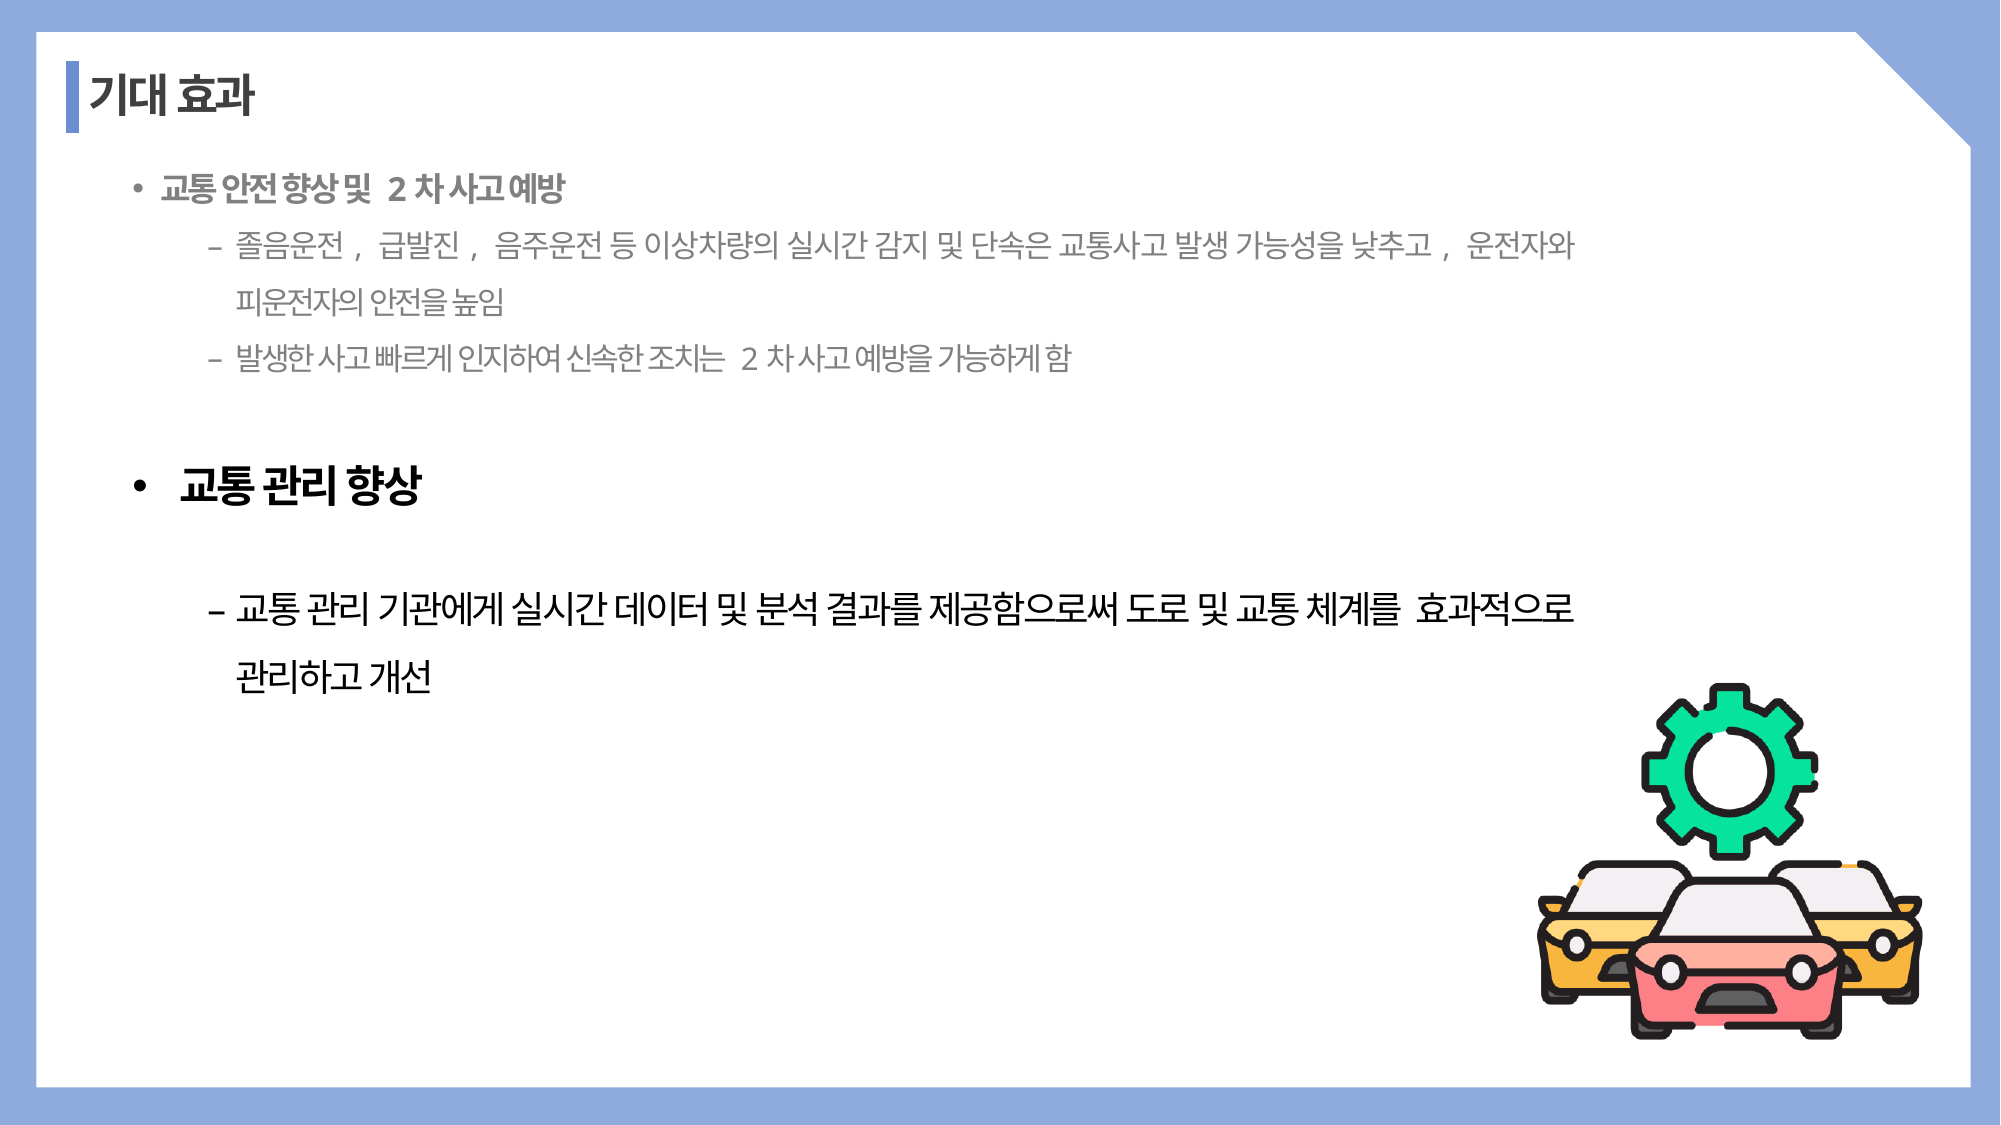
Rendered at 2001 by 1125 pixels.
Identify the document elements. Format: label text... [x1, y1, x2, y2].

text_box 기대 효과 [74, 59, 273, 129]
text_box 교통 안전 향상 및 2차 사고 예방 졸음운전, 급발진, 음주운전 등 이상차량의 실시간 감지 및 단속은 교통사고 발생 가능성을 낮추고, 운전자와 피운전자의 안전을 높임 발생한 사고 빠르게 인지하여 신속한 조치는 2차 사고 예방을 가능하게 함 교통 관리 향상 교통 관리 기관에게 실시간 데이터 및 분석 결과를 제공함으로써 도로 및 교통 체계를 효과적으로 관리하고 개선 [117, 140, 1589, 834]
picture [1536, 667, 1923, 1055]
text_box [35, 31, 1972, 1089]
